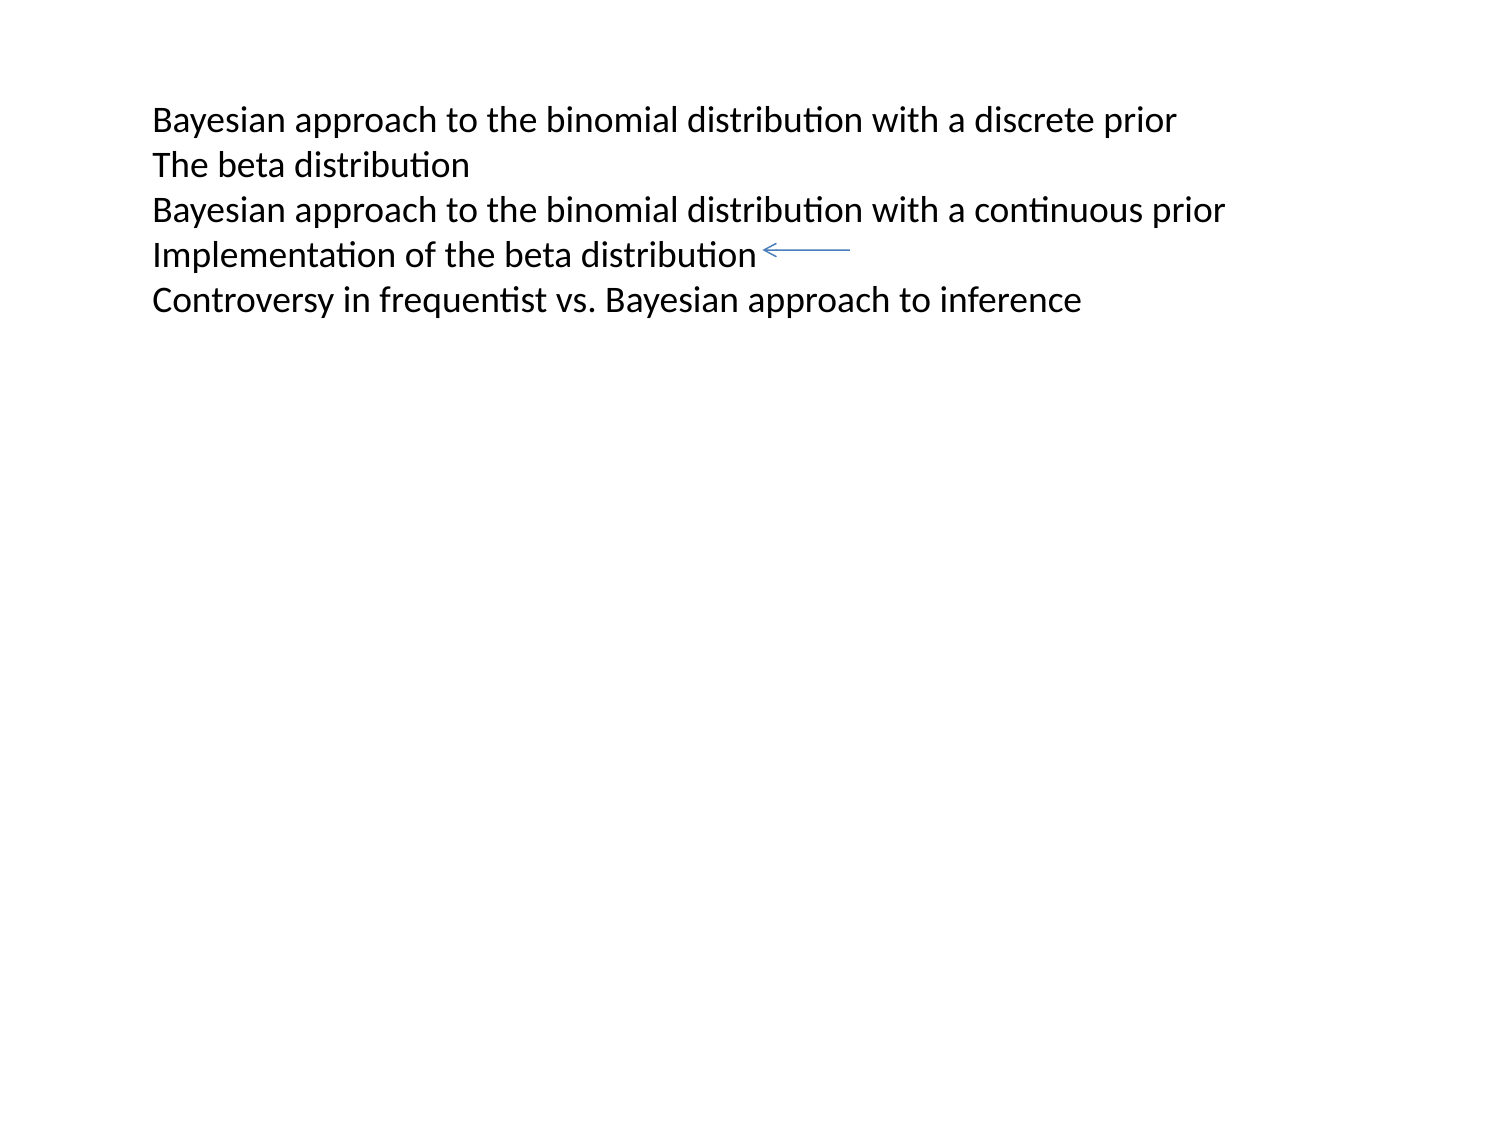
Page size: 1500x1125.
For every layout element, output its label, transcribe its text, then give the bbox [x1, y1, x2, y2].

text_box Bayesian approach to the binomial distribution with a discrete prior The beta distribution Bayesian approach to the binomial distribution with a continuous prior Implementation of the beta distribution Controversy in frequentist vs. Bayesian approach to inference [137, 87, 1300, 373]
